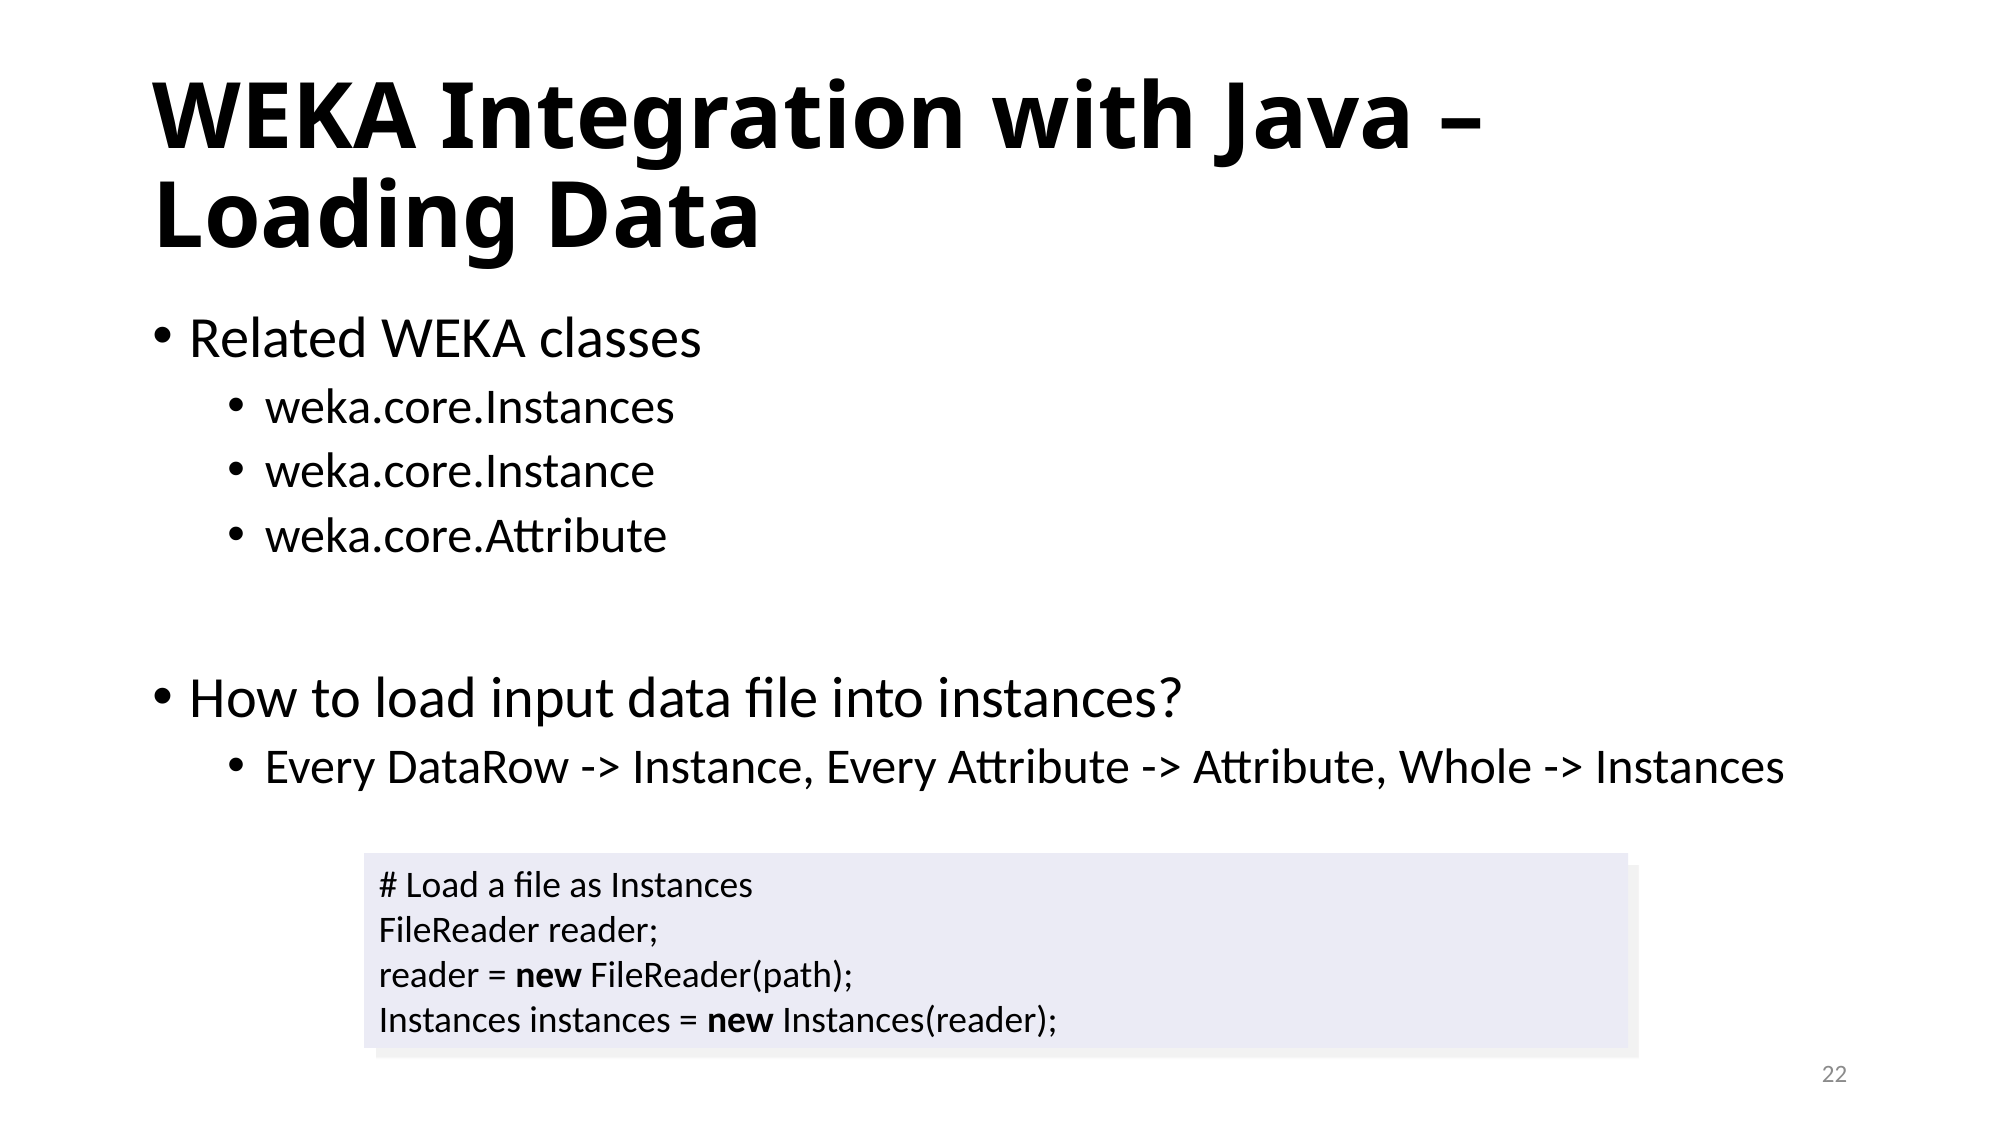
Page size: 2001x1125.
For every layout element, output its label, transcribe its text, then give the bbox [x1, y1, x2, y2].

slide_number 22 [1412, 1042, 1863, 1103]
title WEKA Integration with Java – Loading Data [137, 59, 1863, 278]
text_box # Load a file as Instances FileReader reader; reader = new FileReader(path); Instances instances = new Instances(reader); [364, 853, 1629, 1048]
list Related WEKA classes weka.core.Instances weka.core.Instance weka.core.Attribute How to load input data file into instances? Every DataRow -> Instance, Every Attribute -> Attribute, Whole -> Instances [137, 299, 1863, 1014]
